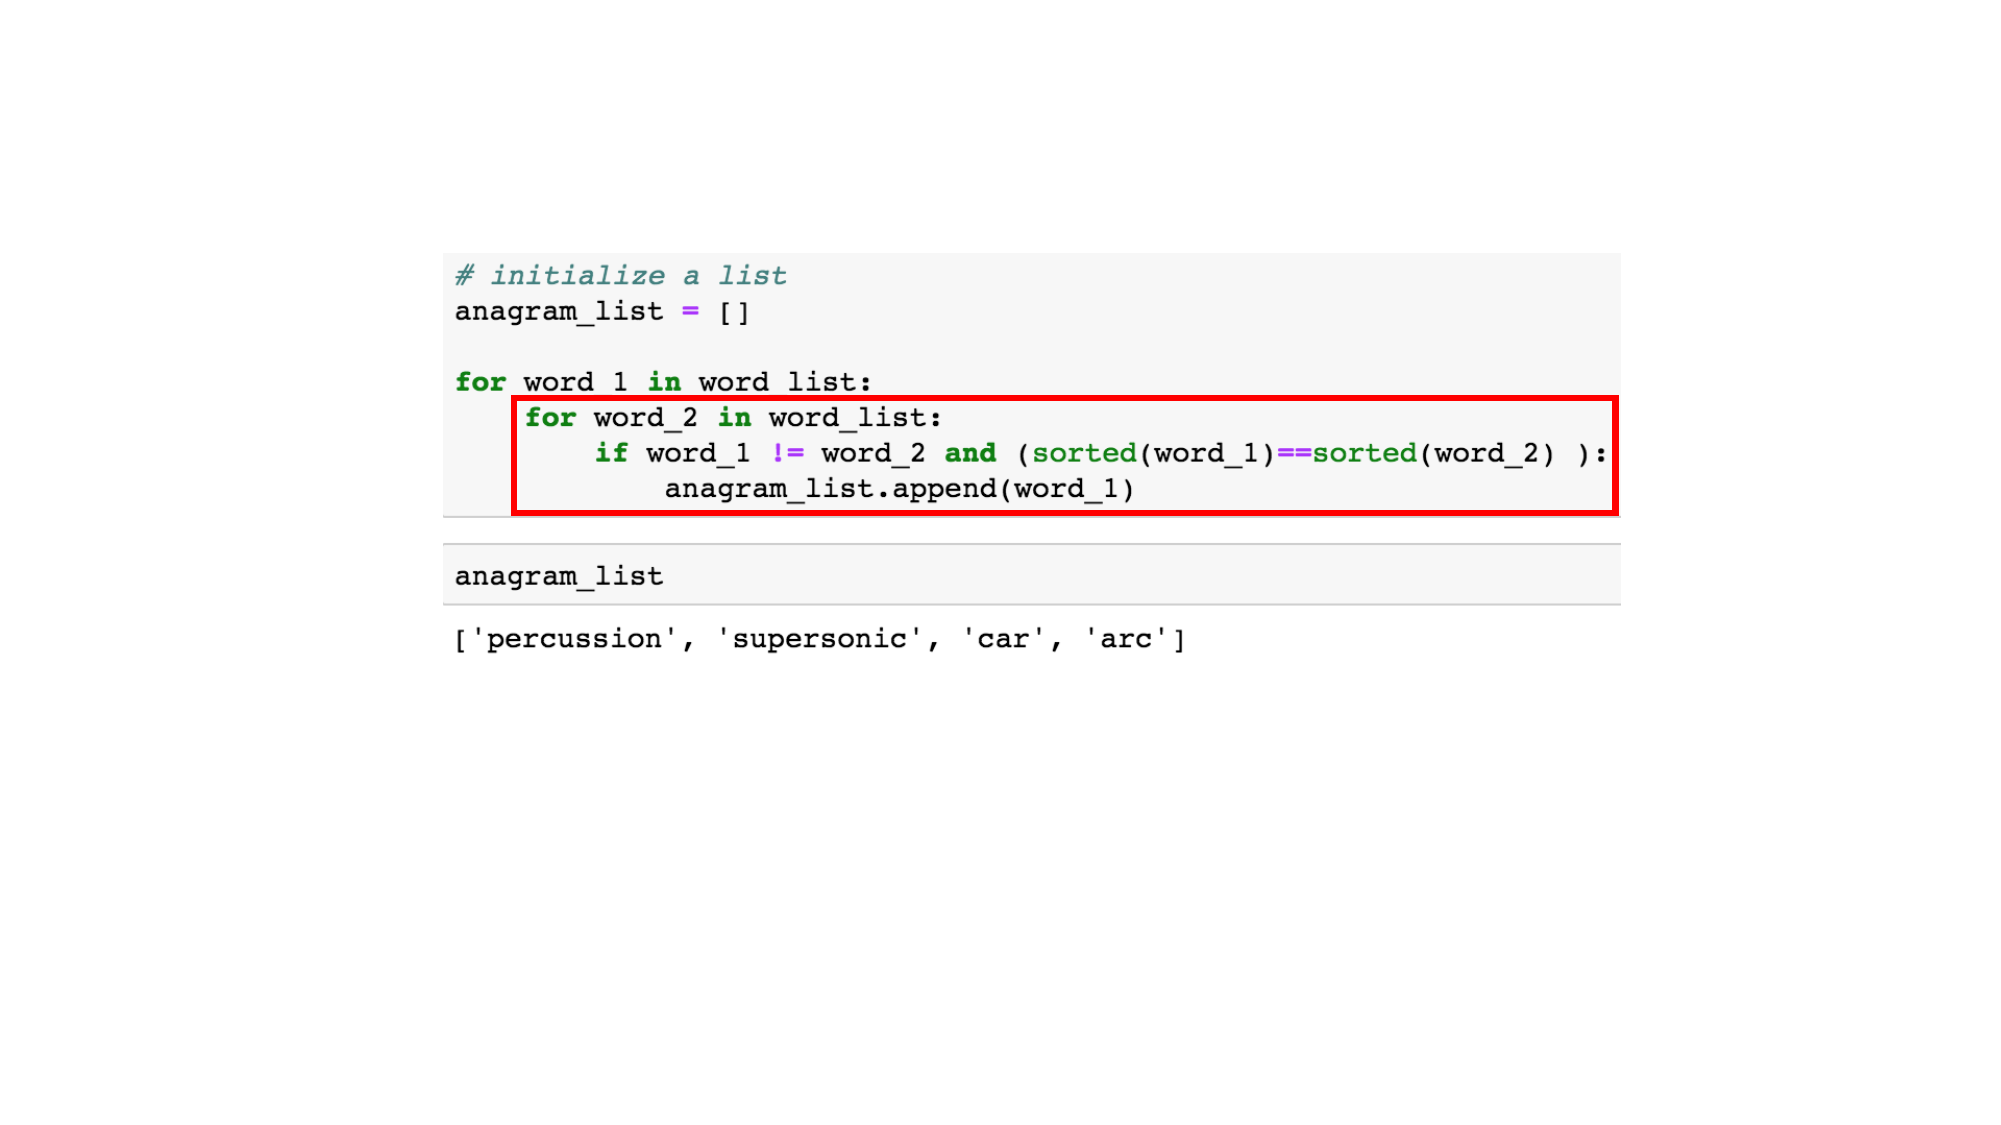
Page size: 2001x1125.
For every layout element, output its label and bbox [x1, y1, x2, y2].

text_box [443, 253, 1621, 664]
